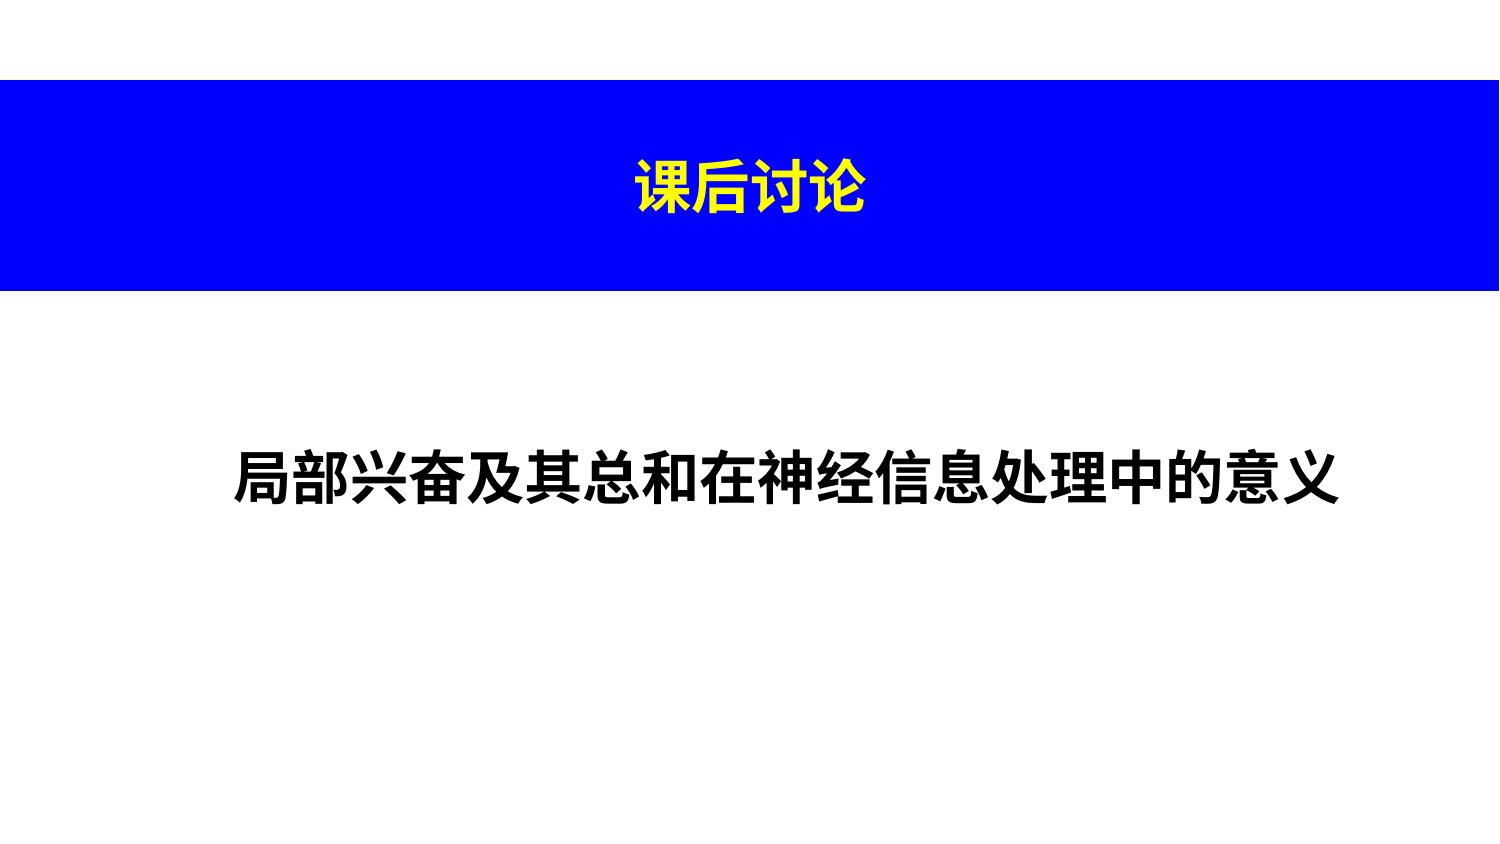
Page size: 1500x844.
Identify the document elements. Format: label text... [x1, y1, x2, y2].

text_box 局部兴奋及其总和在神经信息处理中的意义 [218, 433, 1356, 519]
text_box 课后讨论 [0, 79, 1500, 292]
